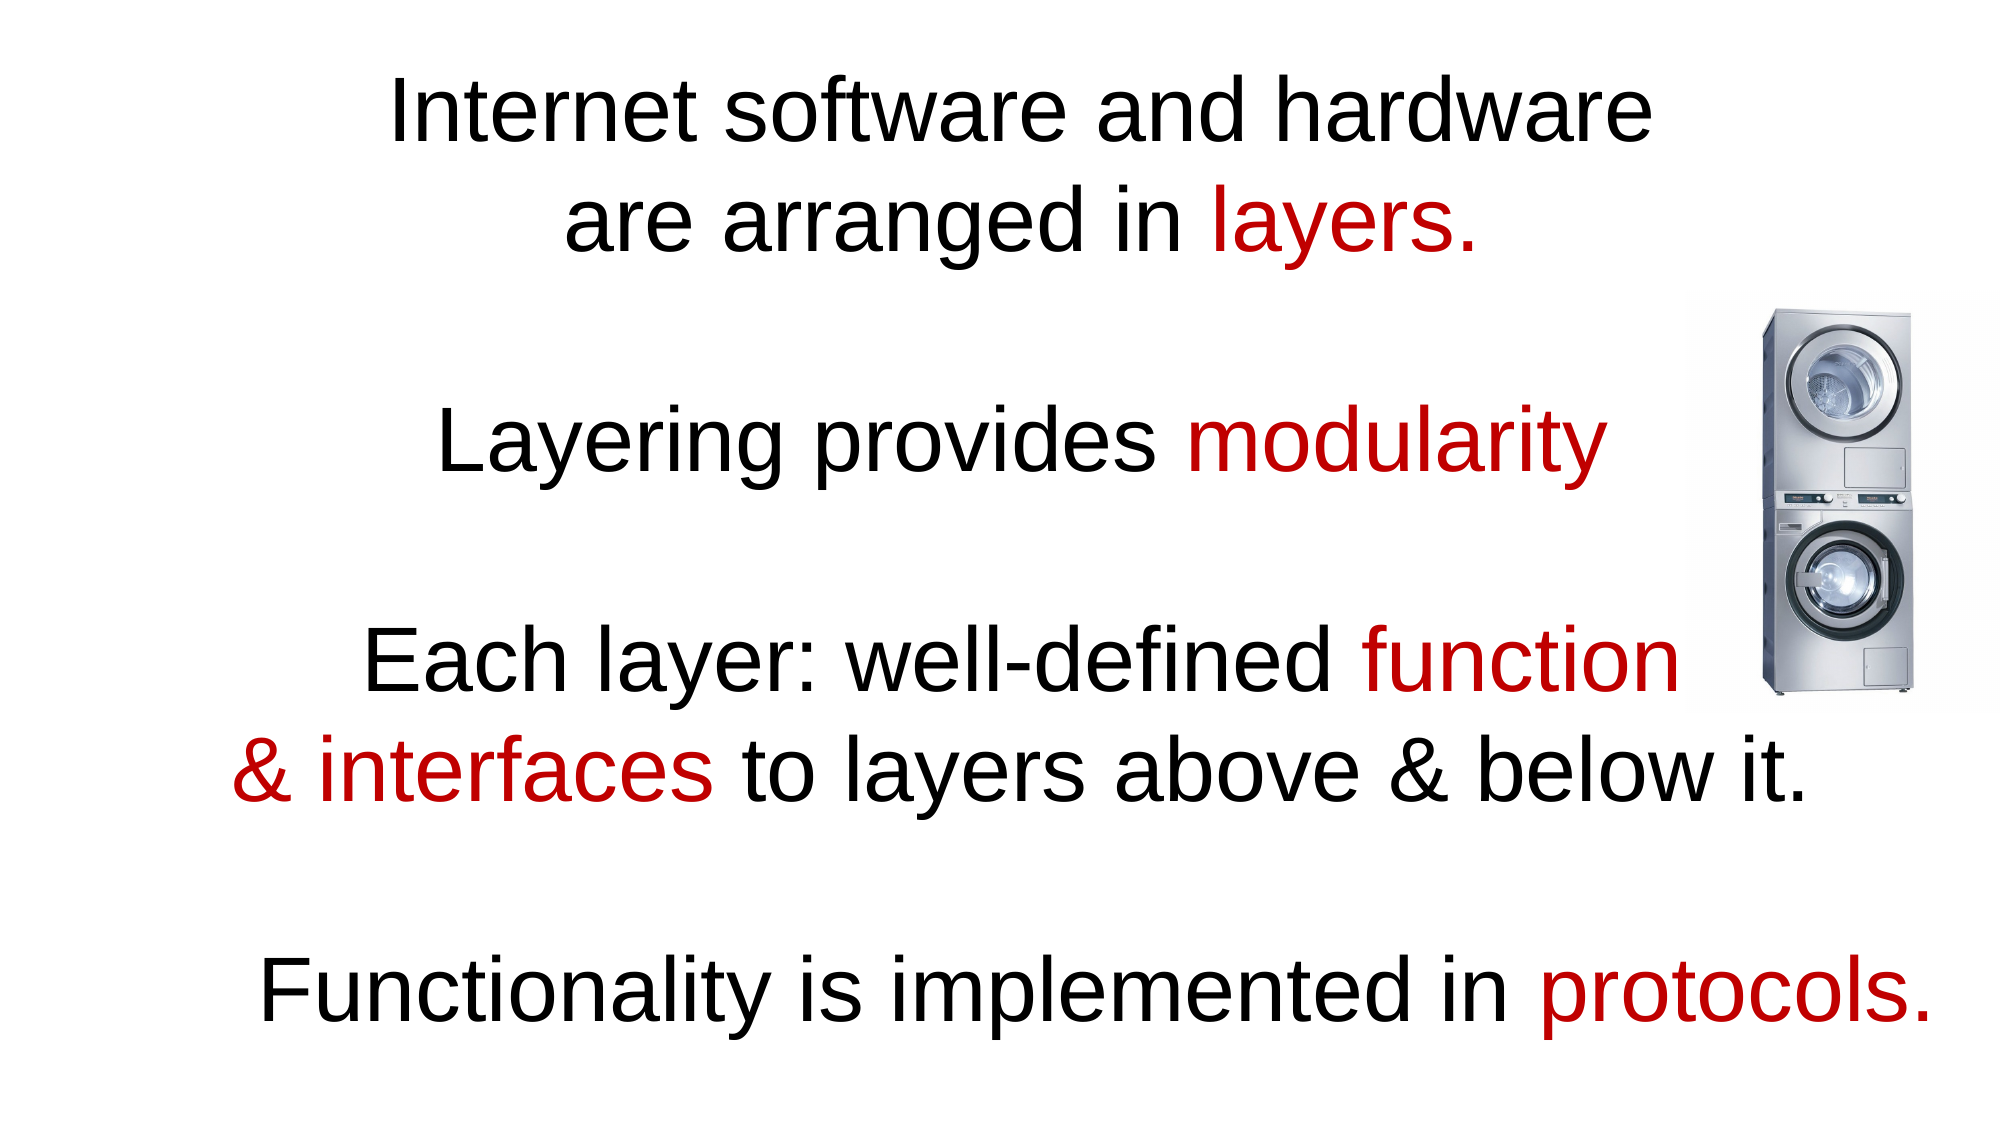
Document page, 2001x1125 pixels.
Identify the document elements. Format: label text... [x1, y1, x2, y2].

picture [1685, 290, 2000, 714]
text_box Internet software and hardware are arranged in layers. Layering provides modularity Each layer: well-defined function & interfaces to layers above & below it. Functionality is implemented in protocols. [65, 42, 1979, 1125]
